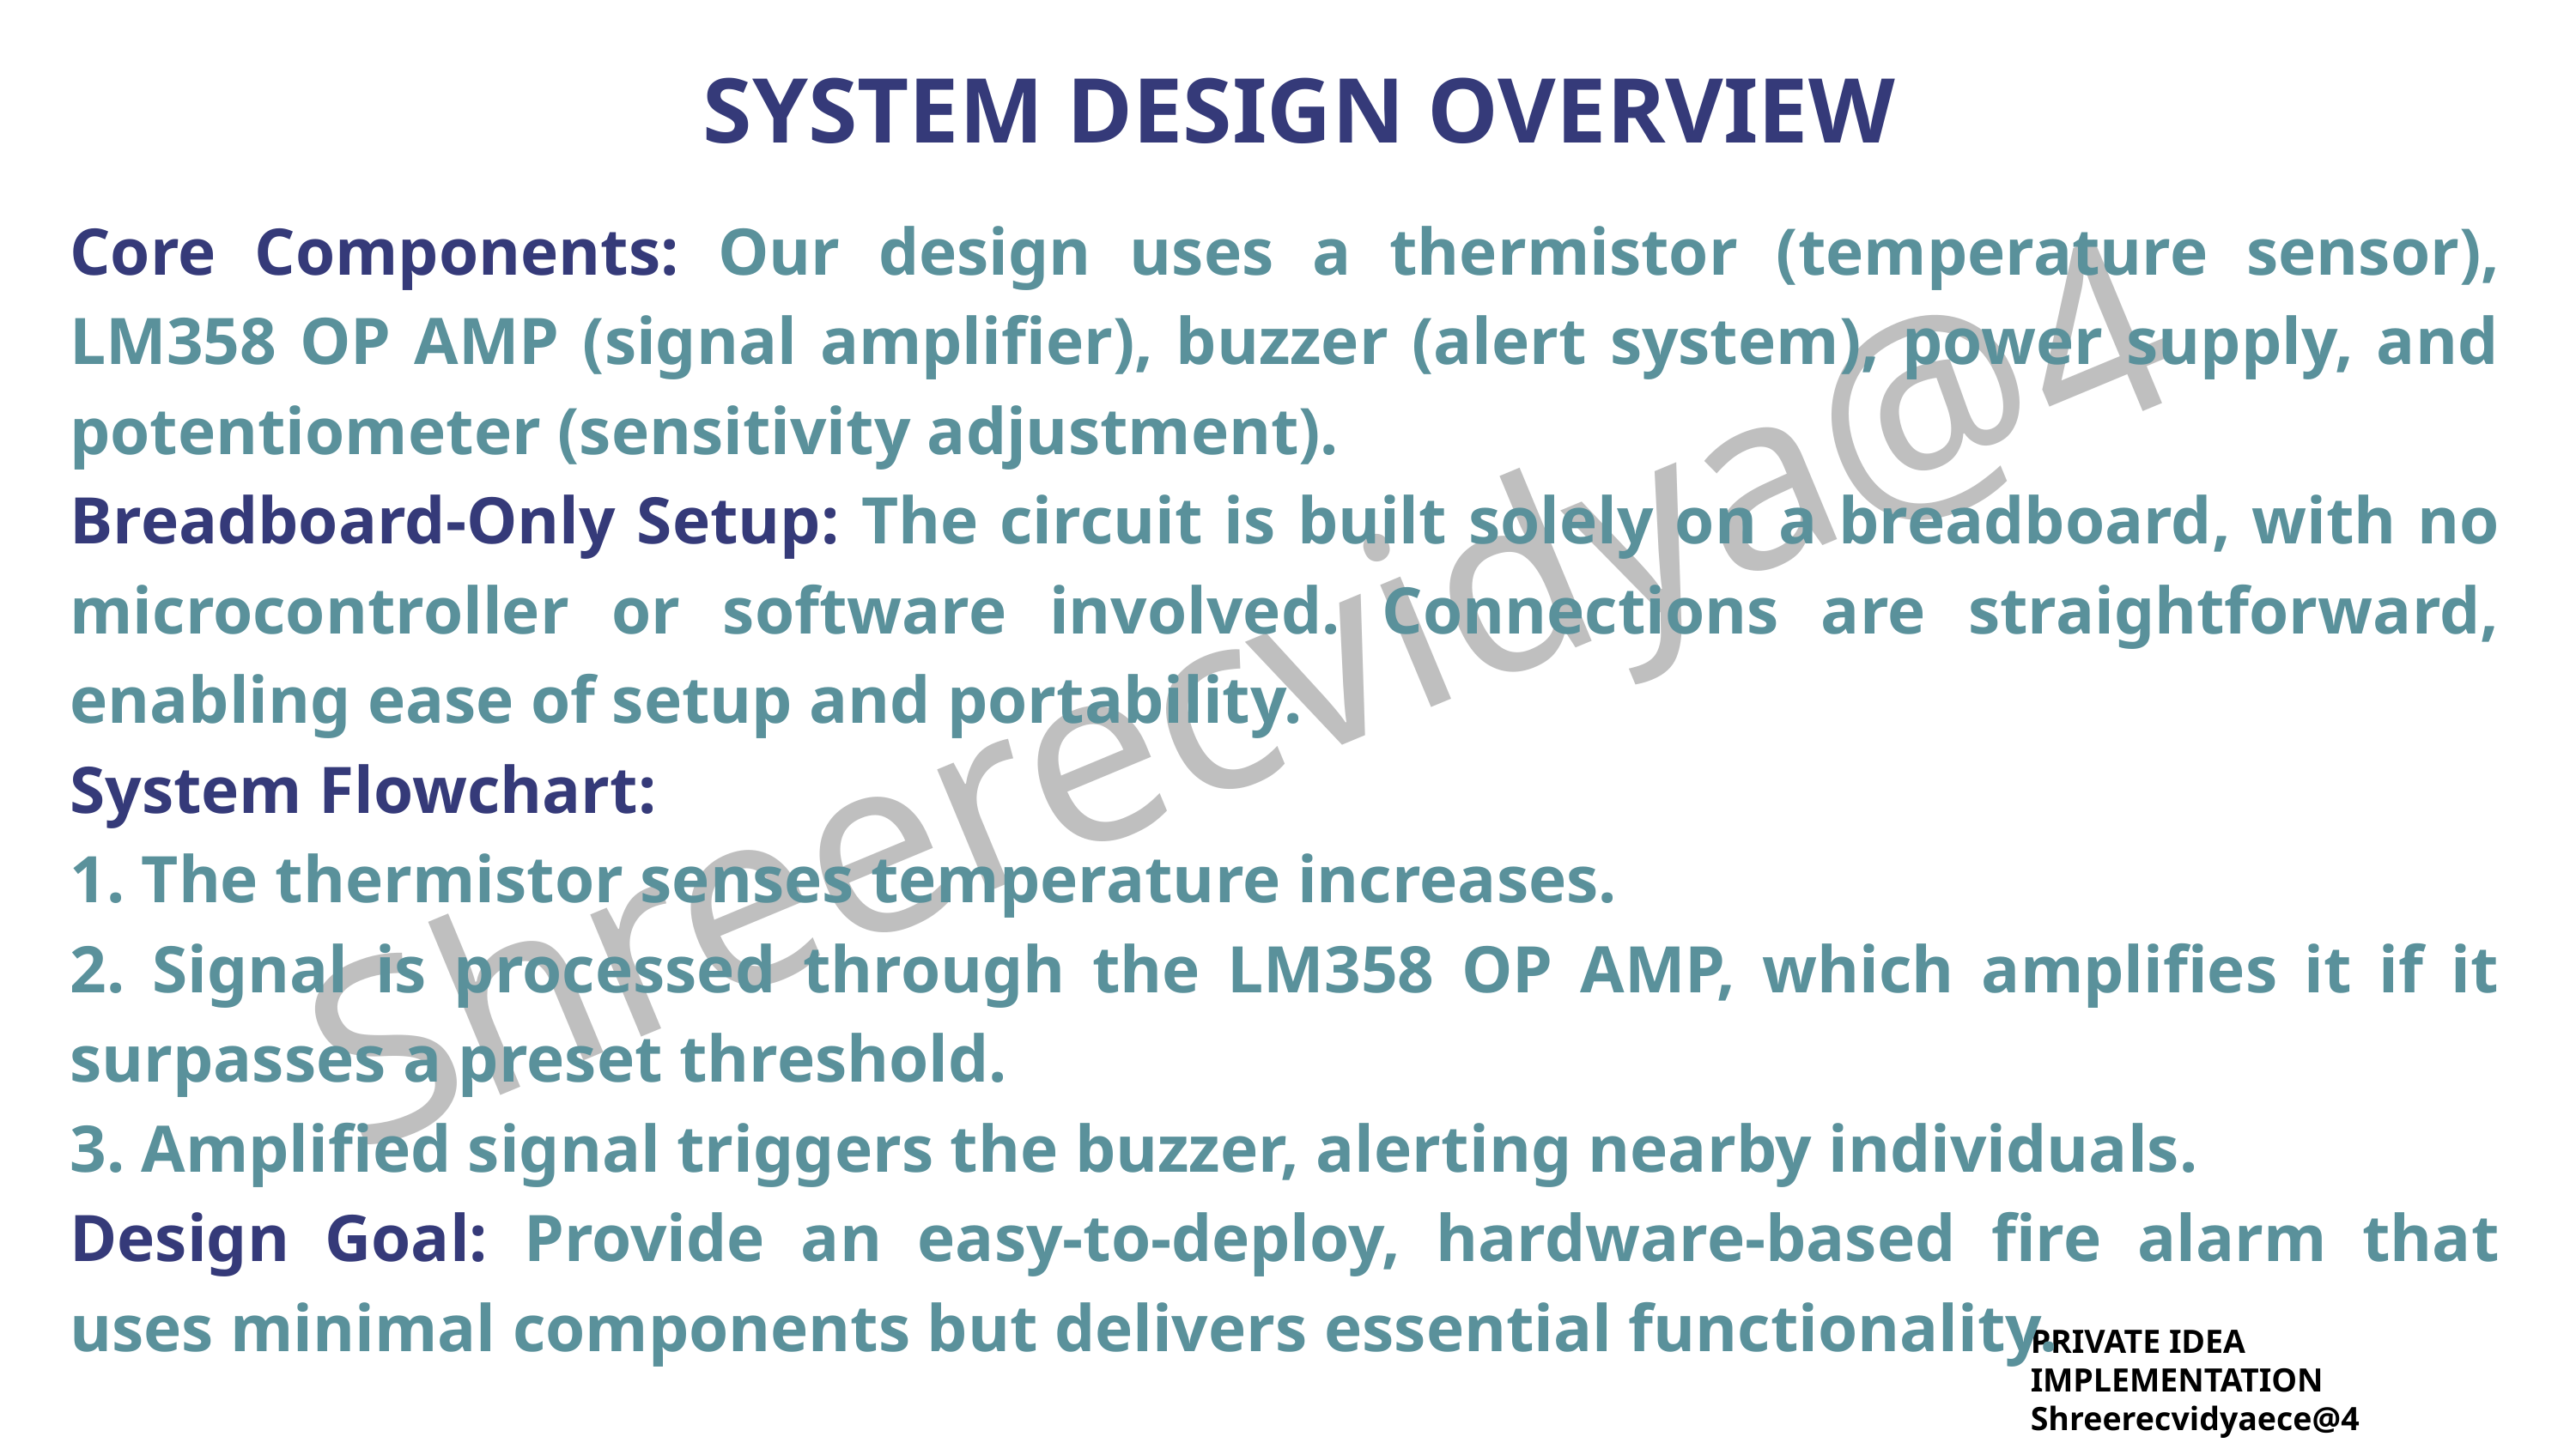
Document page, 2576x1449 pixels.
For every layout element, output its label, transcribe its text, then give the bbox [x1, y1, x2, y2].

text_box Core Components: Our design uses a thermistor (temperature sensor), LM358 OP AMP (signal amplifier), buzzer (alert system), power supply, and potentiometer (sensitivity adjustment). Breadboard-Only Setup: The circuit is built solely on a breadboard, with no microcontroller or software involved. Connections are straightforward, enabling ease of setup and portability. System Flowchart: 1. The thermistor senses temperature increases. 2. Signal is processed through the LM358 OP AMP, which amplifies it if it surpasses a preset threshold. 3. Amplified signal triggers the buzzer, alerting nearby individuals. Design Goal: Provide an easy-to-deploy, hardware-based fire alarm that uses minimal components but delivers essential functionality. [70, 197, 2501, 1365]
text_box SYSTEM DESIGN OVERVIEW [115, 75, 2461, 161]
